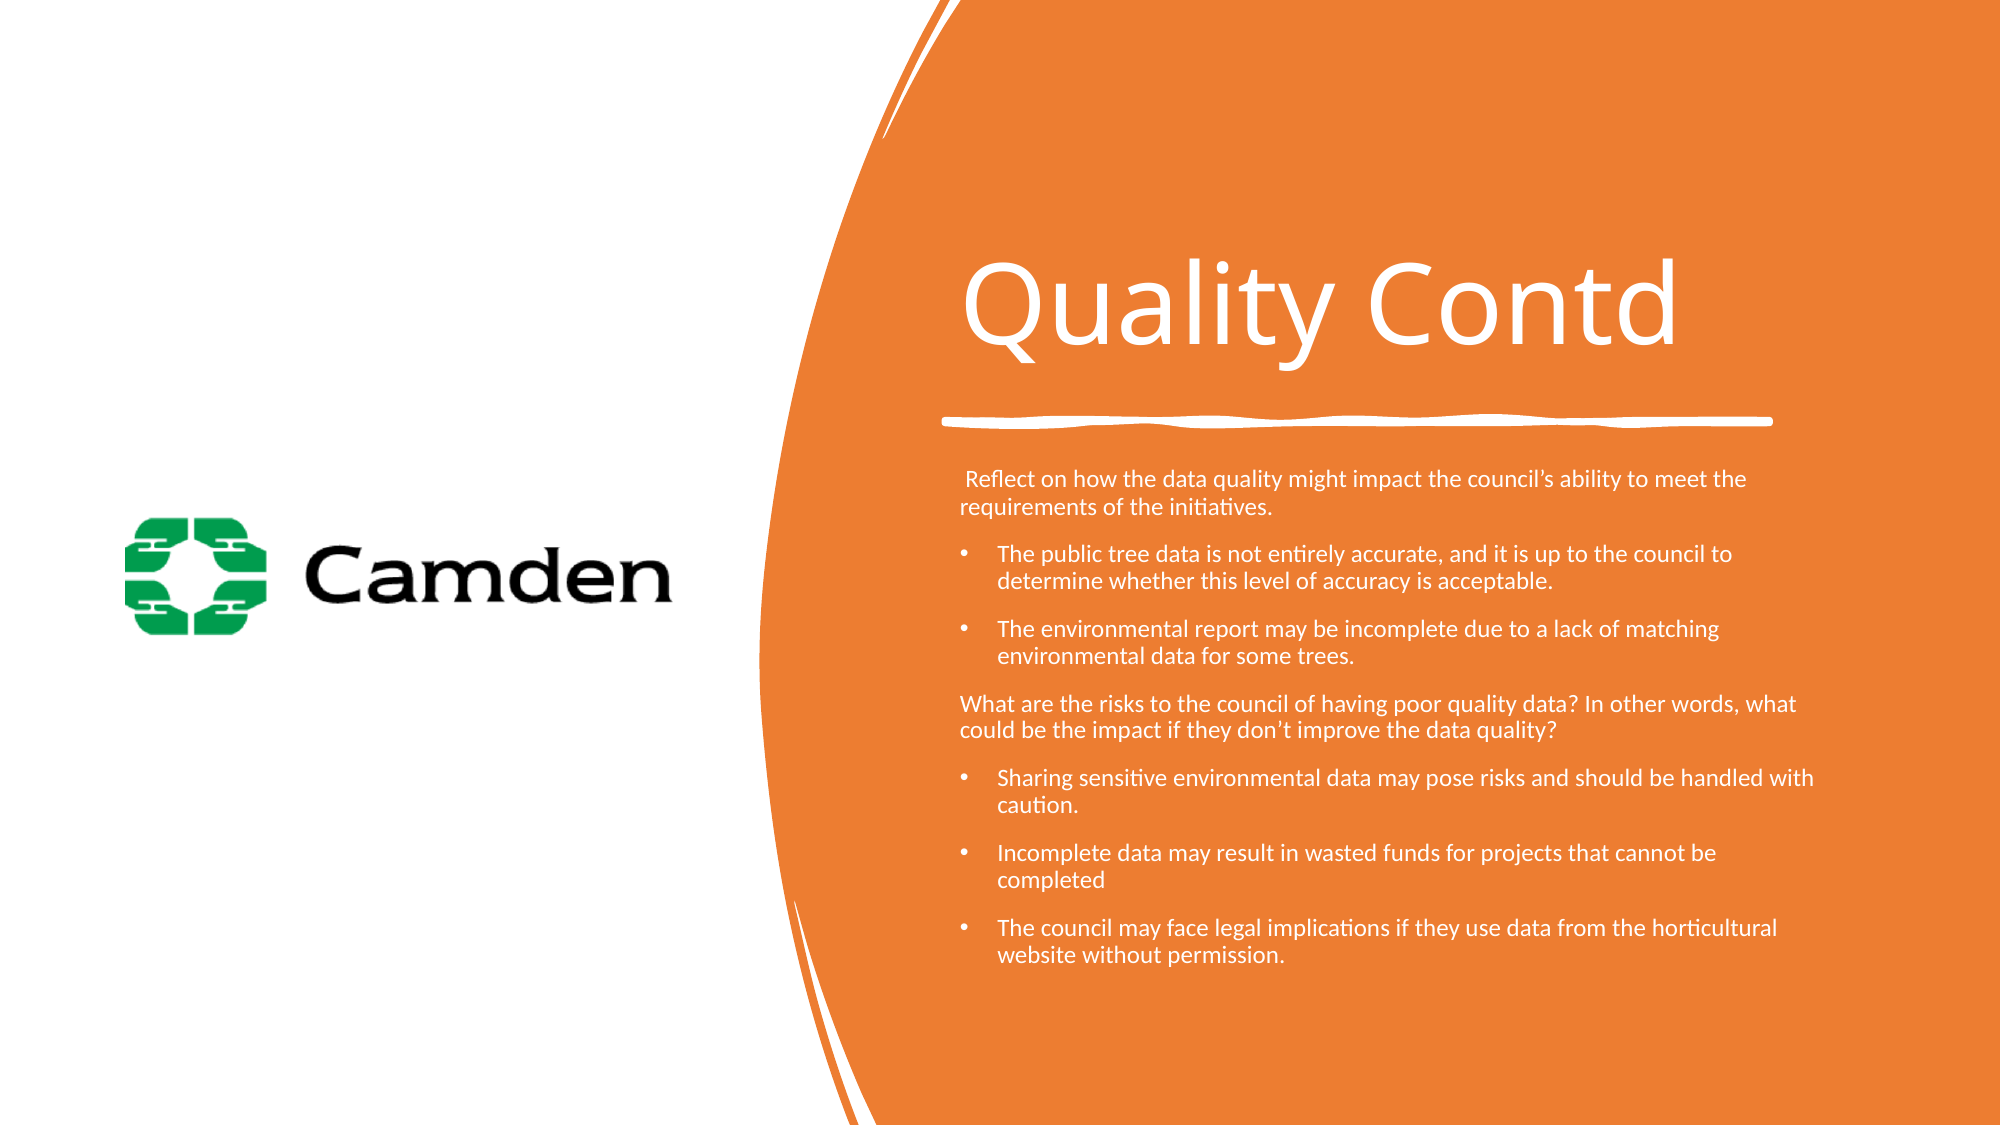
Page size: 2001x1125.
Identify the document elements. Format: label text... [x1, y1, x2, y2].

list Reflect on how the data quality might impact the council’s ability to meet the requirements of the initiatives. The public tree data is not entirely accurate, and it is up to the council to determine whether this level of accuracy is acceptable. The environmental report may be incomplete due to a lack of matching environmental data for some trees. What are the risks to the council of having poor quality data? In other words, what could be the impact if they don’t improve the data quality? Sharing sensitive environmental data may pose risks and should be handled with caution. Incomplete data may result in wasted funds for projects that cannot be completed The council may face legal implications if they use data from the horticultural website without permission. [944, 458, 1841, 1020]
text_box [759, 0, 2000, 1125]
text_box [0, 0, 939, 1125]
text_box [889, 0, 960, 125]
text_box [943, 416, 1771, 427]
picture [125, 463, 679, 662]
title Quality Contd [944, 75, 1821, 377]
